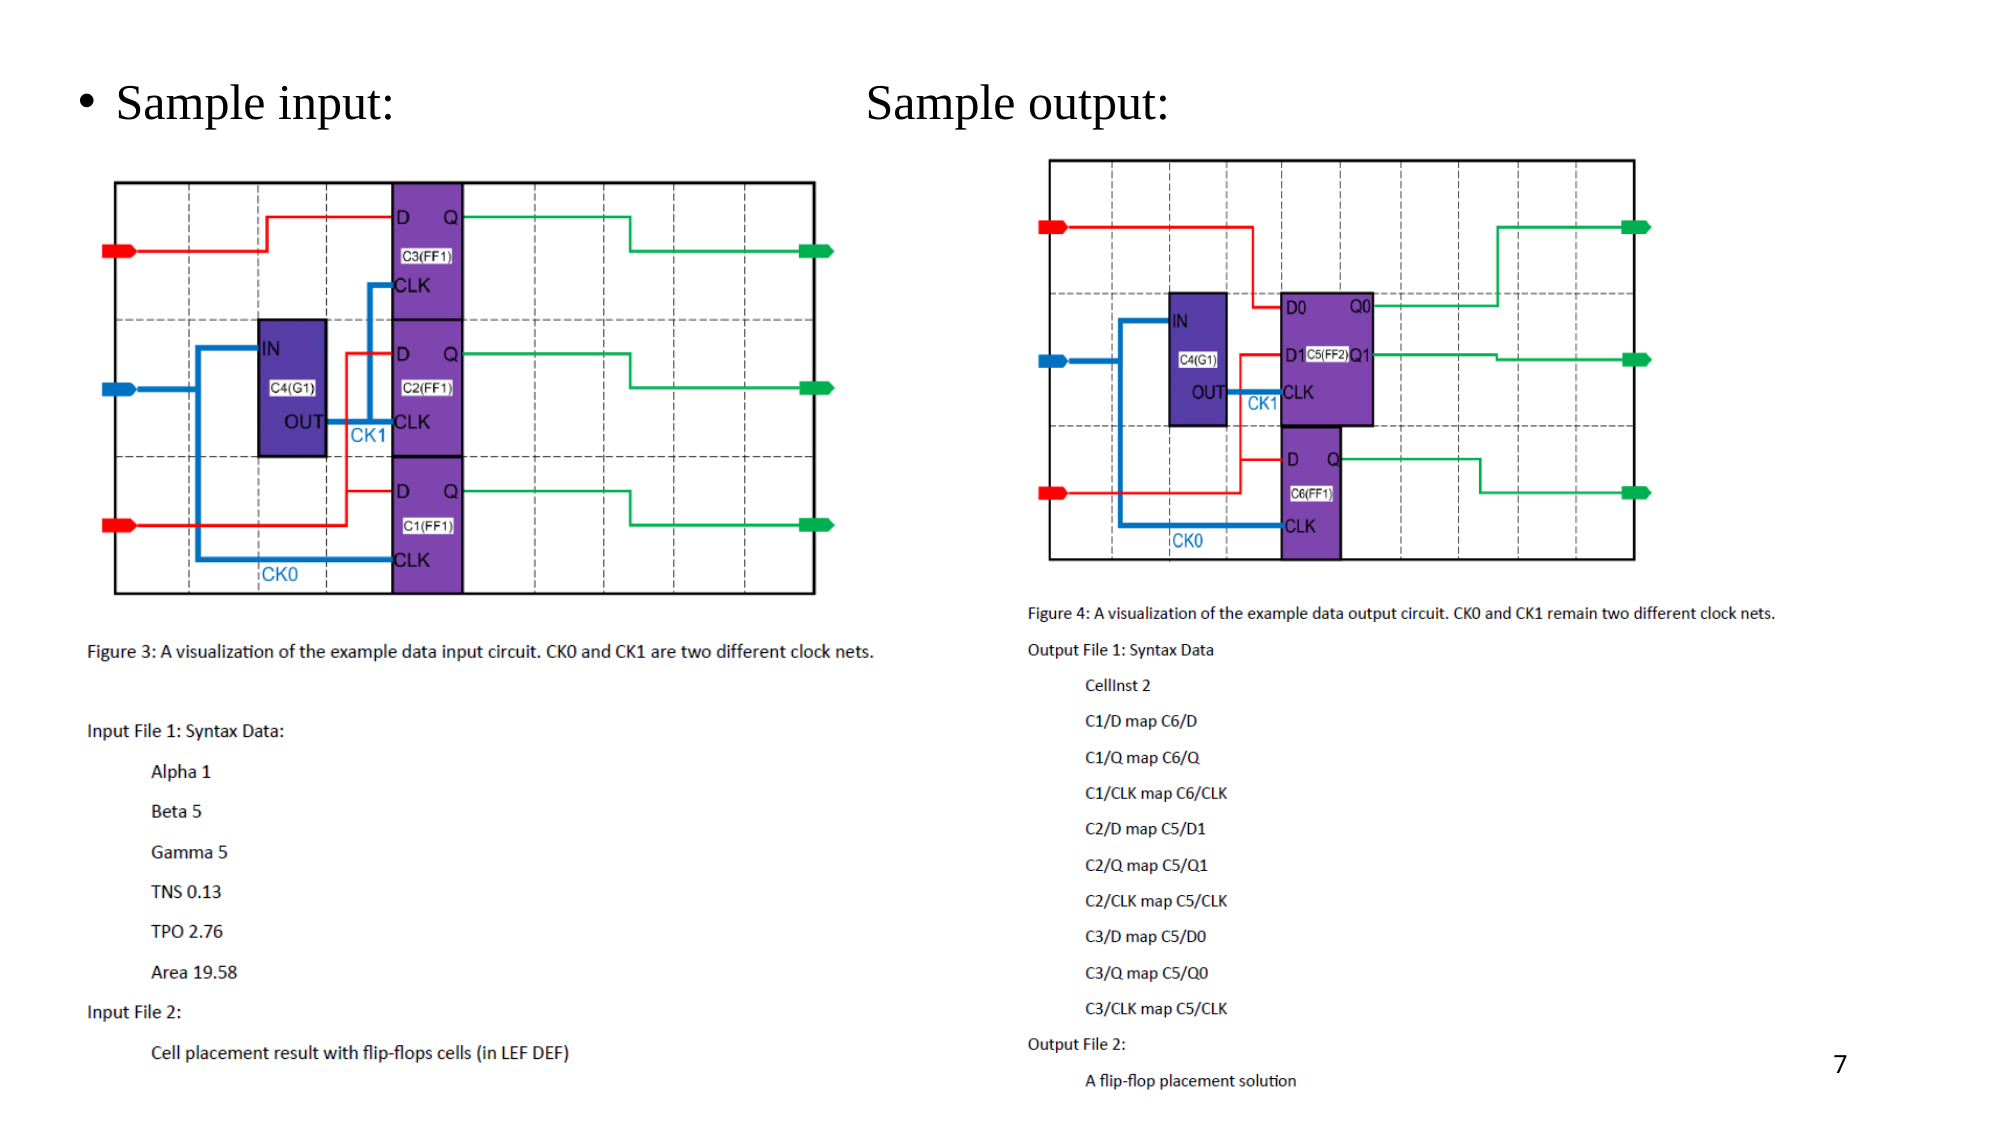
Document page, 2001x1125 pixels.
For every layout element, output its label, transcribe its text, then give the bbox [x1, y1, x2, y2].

slide_number 7 [1815, 1035, 1863, 1096]
list Sample input: Sample output: [63, 68, 1899, 794]
picture [78, 161, 906, 1086]
picture [1010, 142, 1815, 1100]
